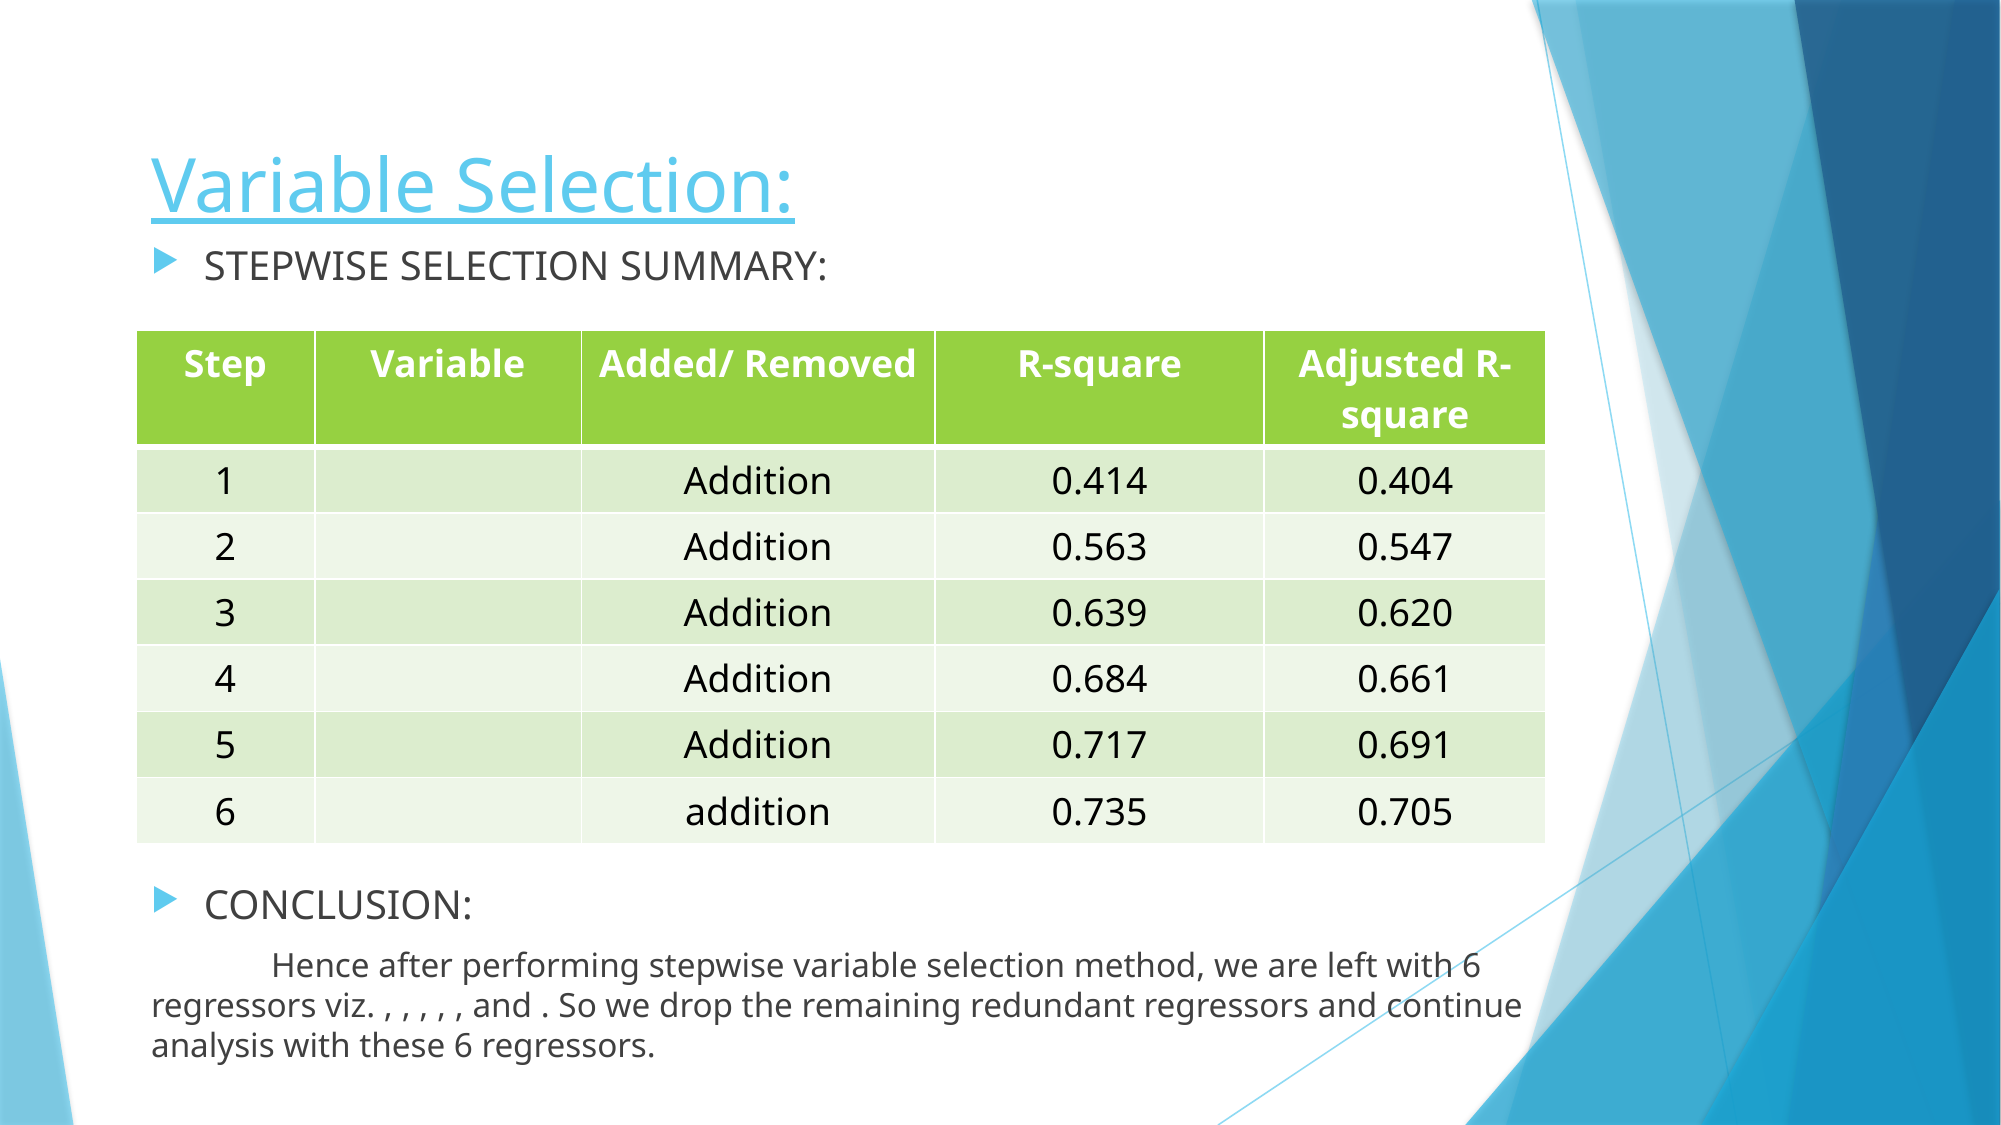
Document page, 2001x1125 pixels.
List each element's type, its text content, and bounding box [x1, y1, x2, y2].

text_box Variable Selection: [136, 125, 1547, 342]
